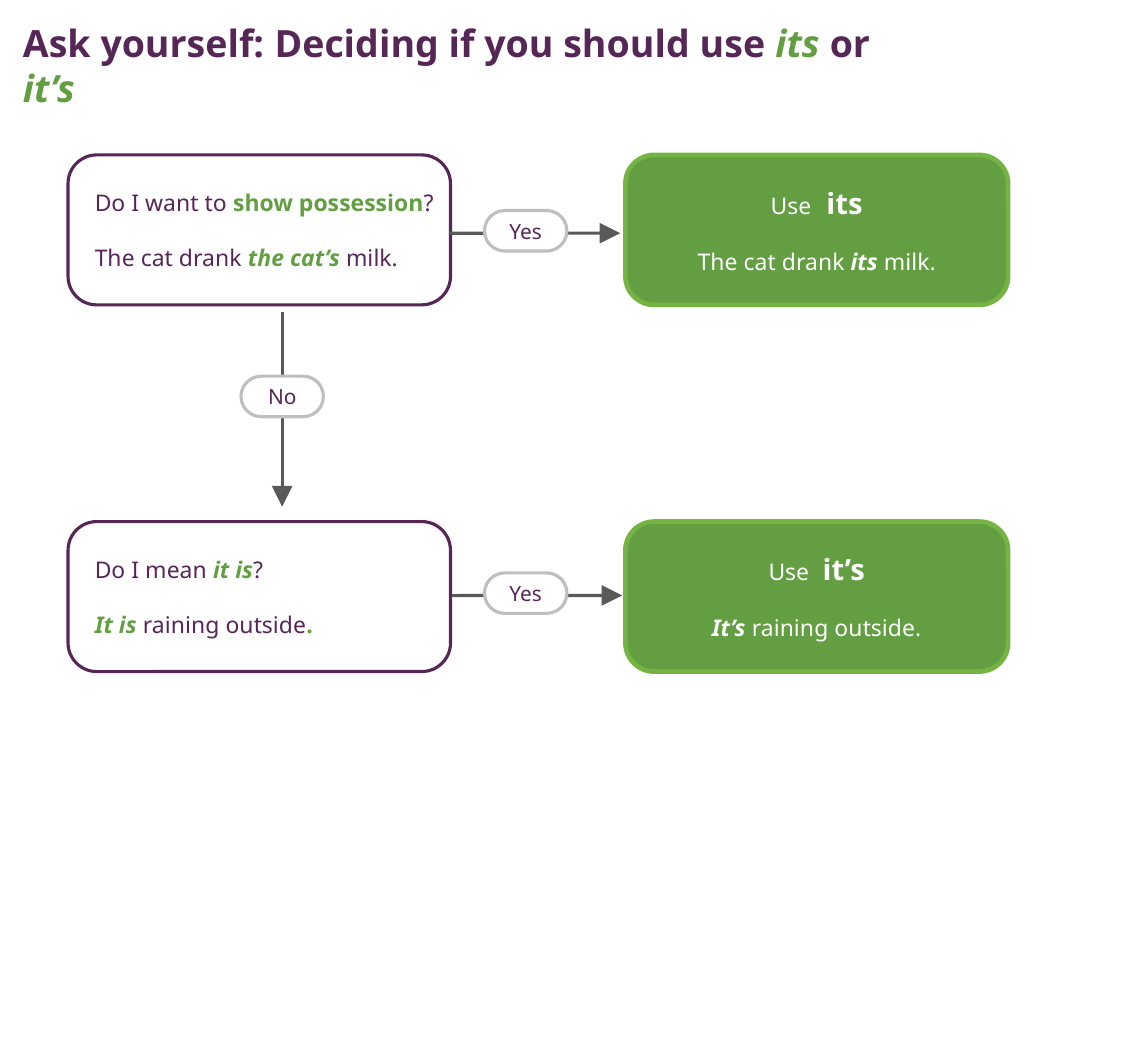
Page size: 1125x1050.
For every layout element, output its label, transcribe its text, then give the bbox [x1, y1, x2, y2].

text_box Use it’s It’s raining outside. [625, 521, 1009, 672]
text_box Use its The cat drank its milk. [625, 154, 1009, 305]
text_box No [287, 376, 324, 417]
text_box Yes [487, 242, 564, 252]
text_box Yes [484, 210, 567, 232]
text_box Do I mean it is? It is raining outside. [68, 521, 451, 672]
text_box Ask yourself: Deciding if you should use its or it’s [4, 1, 927, 91]
text_box Yes [484, 572, 567, 594]
text_box No [240, 376, 277, 417]
text_box Do I want to show possession? The cat drank the cat’s milk. [68, 154, 451, 305]
text_box Yes [487, 604, 564, 614]
